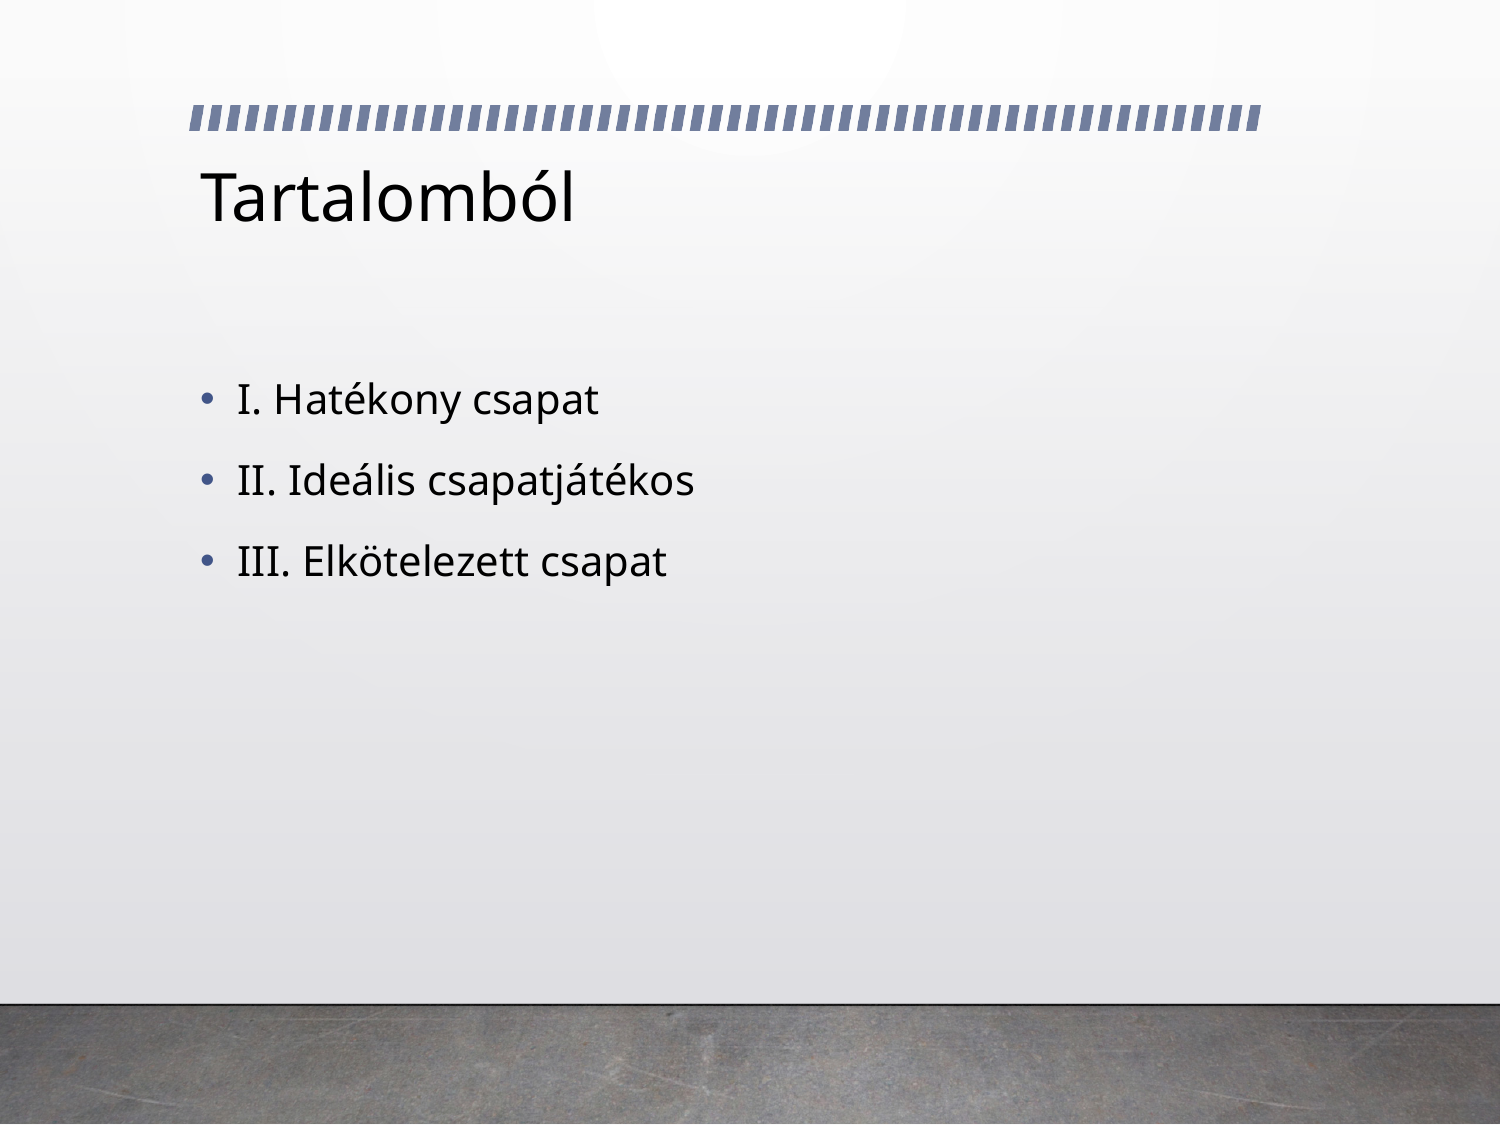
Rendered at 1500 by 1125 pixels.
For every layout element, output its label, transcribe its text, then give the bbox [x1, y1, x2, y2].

title Tartalomból [185, 156, 1264, 329]
list I. Hatékony csapat II. Ideális csapatjátékos III. Elkötelezett csapat [185, 355, 1264, 895]
picture [0, 1004, 1500, 1124]
